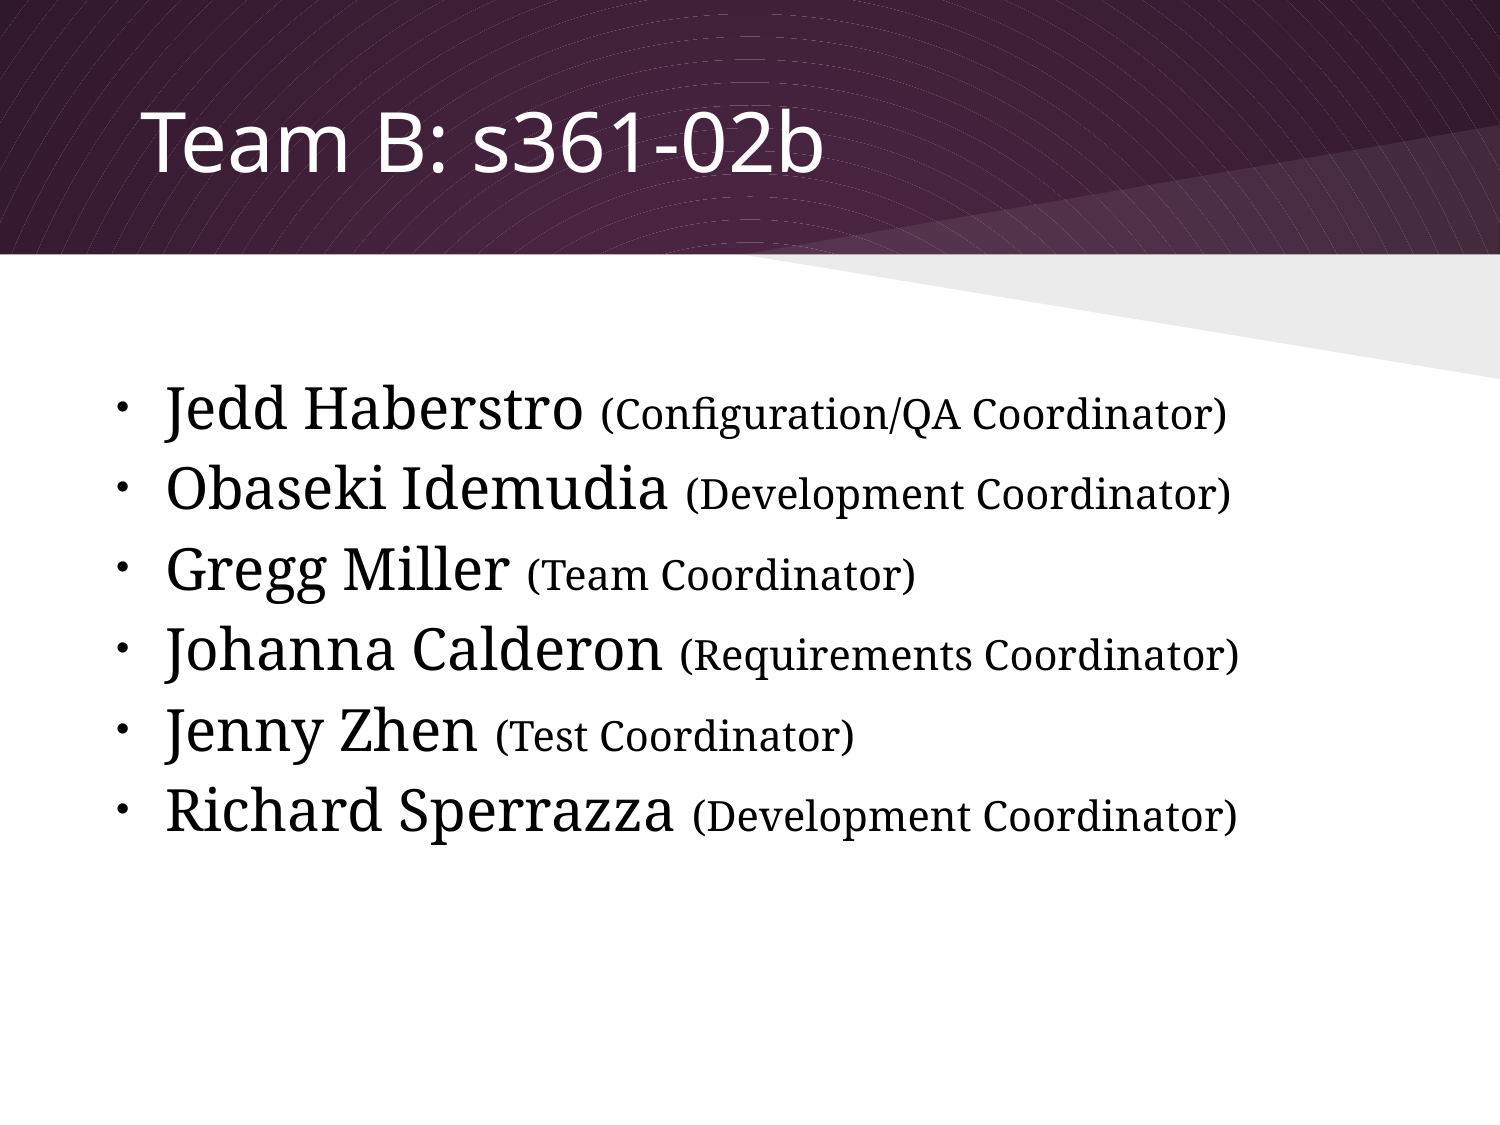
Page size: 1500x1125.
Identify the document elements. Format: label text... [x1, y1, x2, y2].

title Team B: s361-02b [75, 29, 1425, 248]
list Jedd Haberstro (Configuration/QA Coordinator) Obaseki Idemudia (Development Coordinator) Gregg Miller (Team Coordinator) Johanna Calderon (Requirements Coordinator) Jenny Zhen (Test Coordinator) Richard Sperrazza (Development Coordinator) [75, 345, 1425, 1014]
